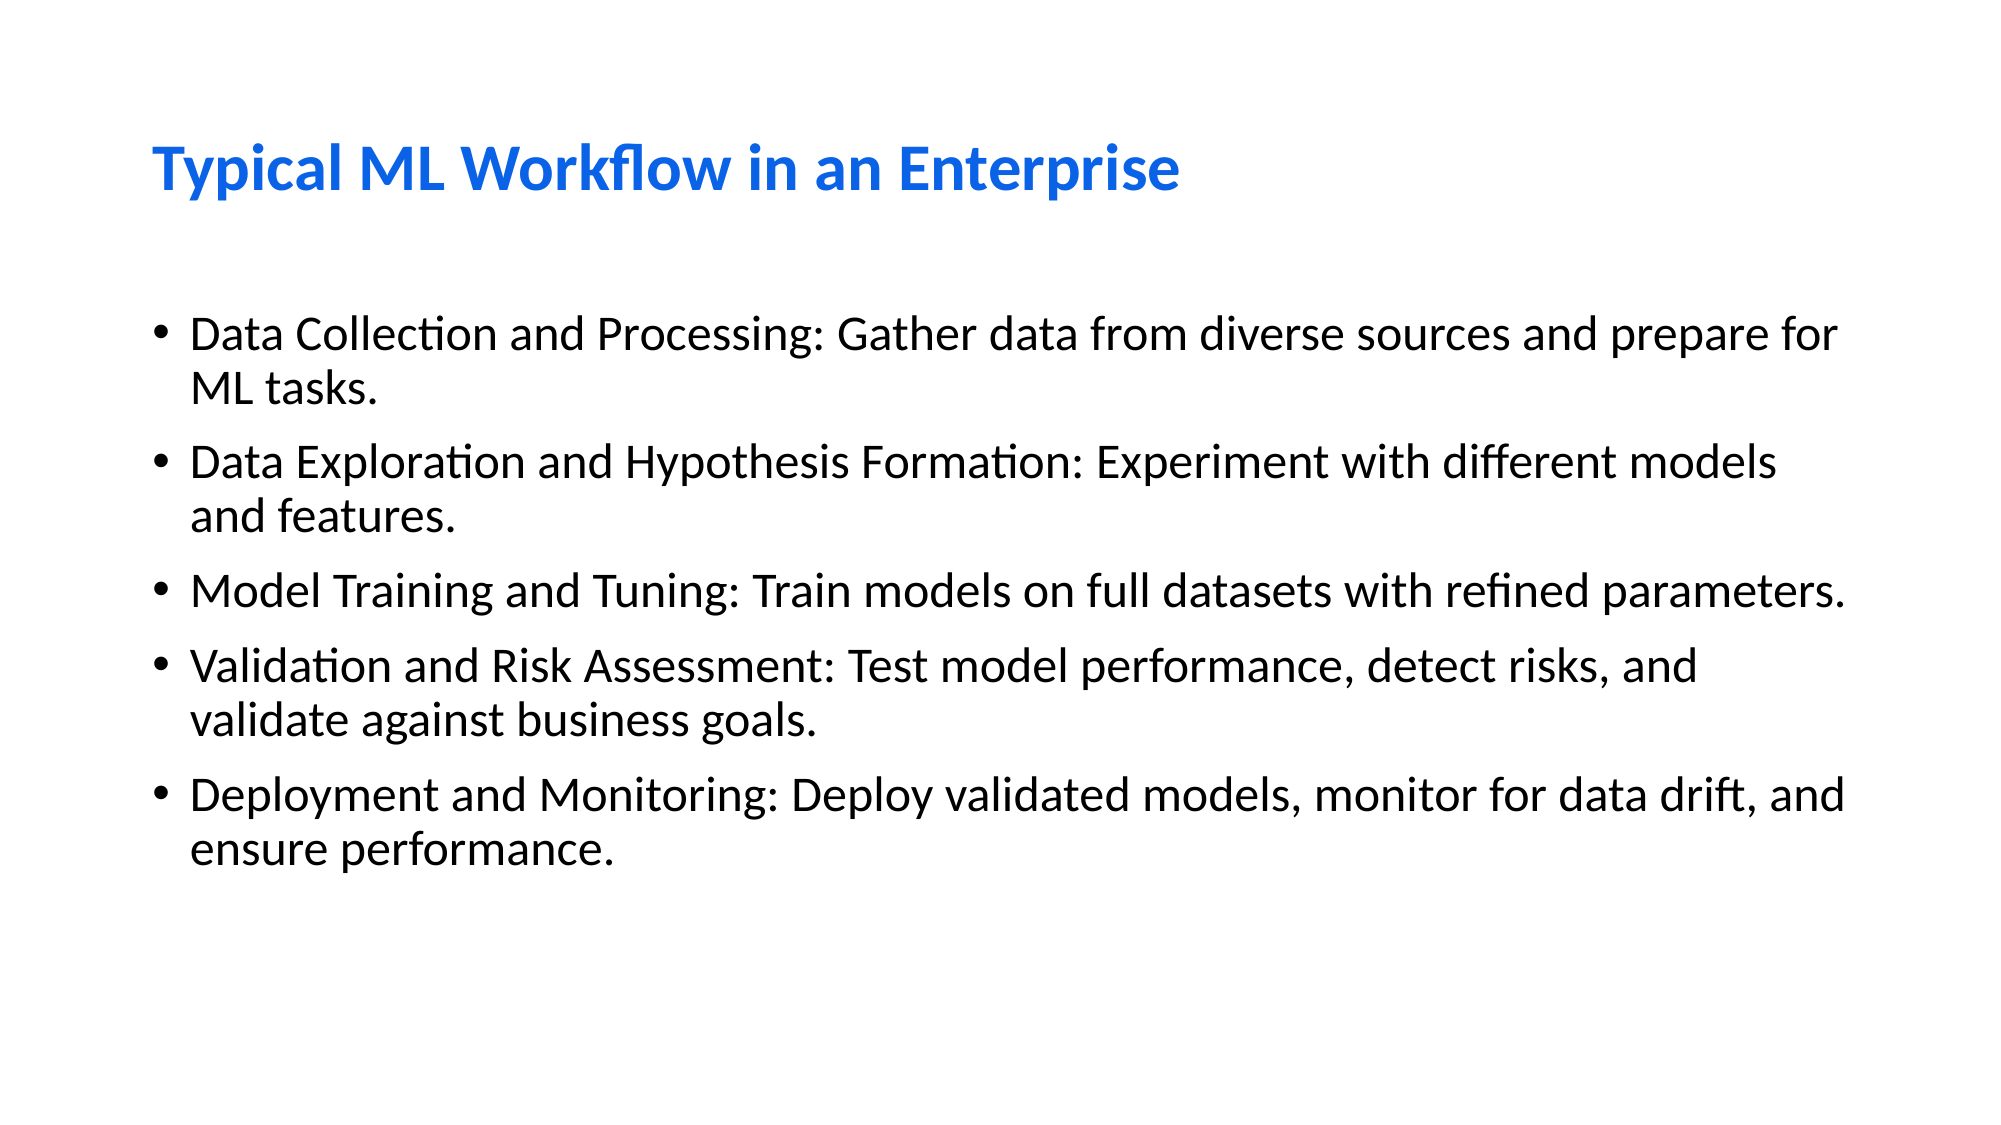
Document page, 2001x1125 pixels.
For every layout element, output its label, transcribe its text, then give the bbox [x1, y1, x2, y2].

list Data Collection and Processing: Gather data from diverse sources and prepare for ML tasks. Data Exploration and Hypothesis Formation: Experiment with different models and features. Model Training and Tuning: Train models on full datasets with refined parameters. Validation and Risk Assessment: Test model performance, detect risks, and validate against business goals. Deployment and Monitoring: Deploy validated models, monitor for data drift, and ensure performance. [137, 299, 1863, 1014]
title Typical ML Workflow in an Enterprise [137, 59, 1863, 278]
